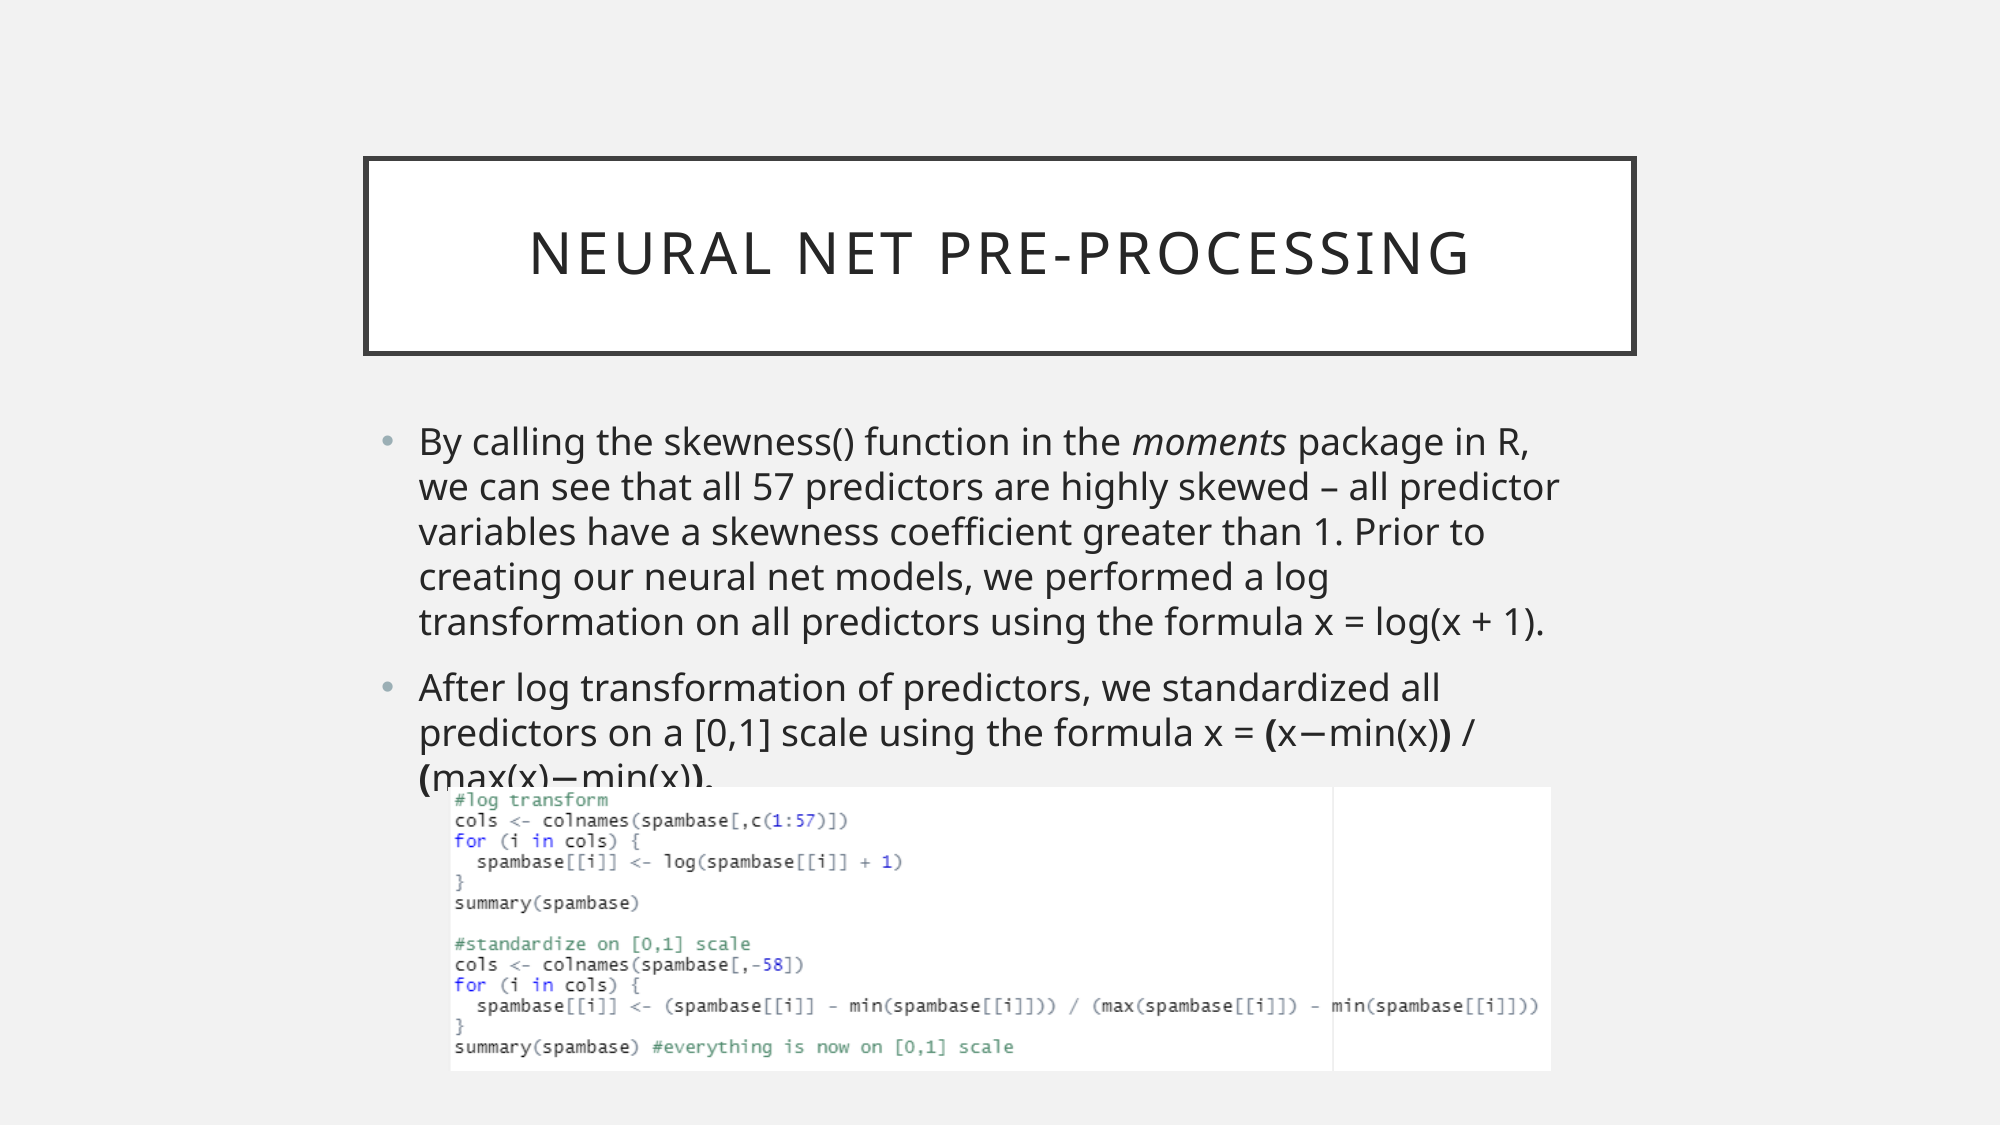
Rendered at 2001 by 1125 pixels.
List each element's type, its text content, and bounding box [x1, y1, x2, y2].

list By calling the skewness() function in the moments package in R, we can see that all 57 predictors are highly skewed – all predictor variables have a skewness coefficient greater than 1. Prior to creating our neural net models, we performed a log transformation on all predictors using the formula x = log(x + 1). After log transformation of predictors, we standardized all predictors on a [0,1] scale using the formula x = (x−min(x)) / (max(x)−min(x)). [366, 410, 1605, 920]
title Neural Net Pre-Processing [363, 156, 1637, 356]
picture [448, 787, 1551, 1071]
